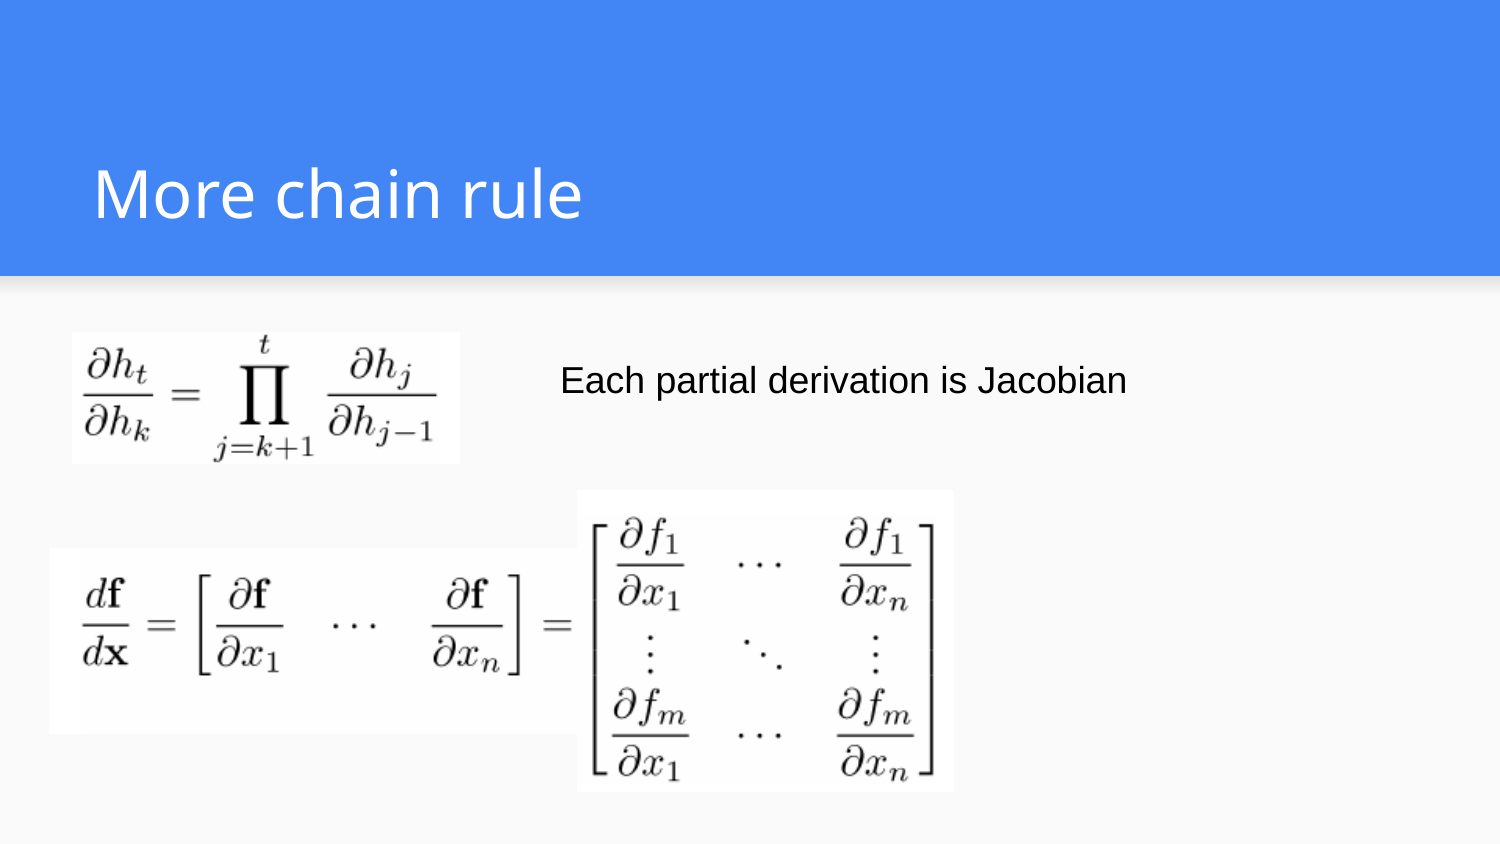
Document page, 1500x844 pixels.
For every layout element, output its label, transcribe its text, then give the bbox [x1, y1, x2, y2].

title More chain rule [77, 121, 1427, 248]
picture [71, 332, 460, 464]
text_box Each partial derivation is Jacobian [544, 341, 1291, 468]
picture [48, 490, 954, 793]
